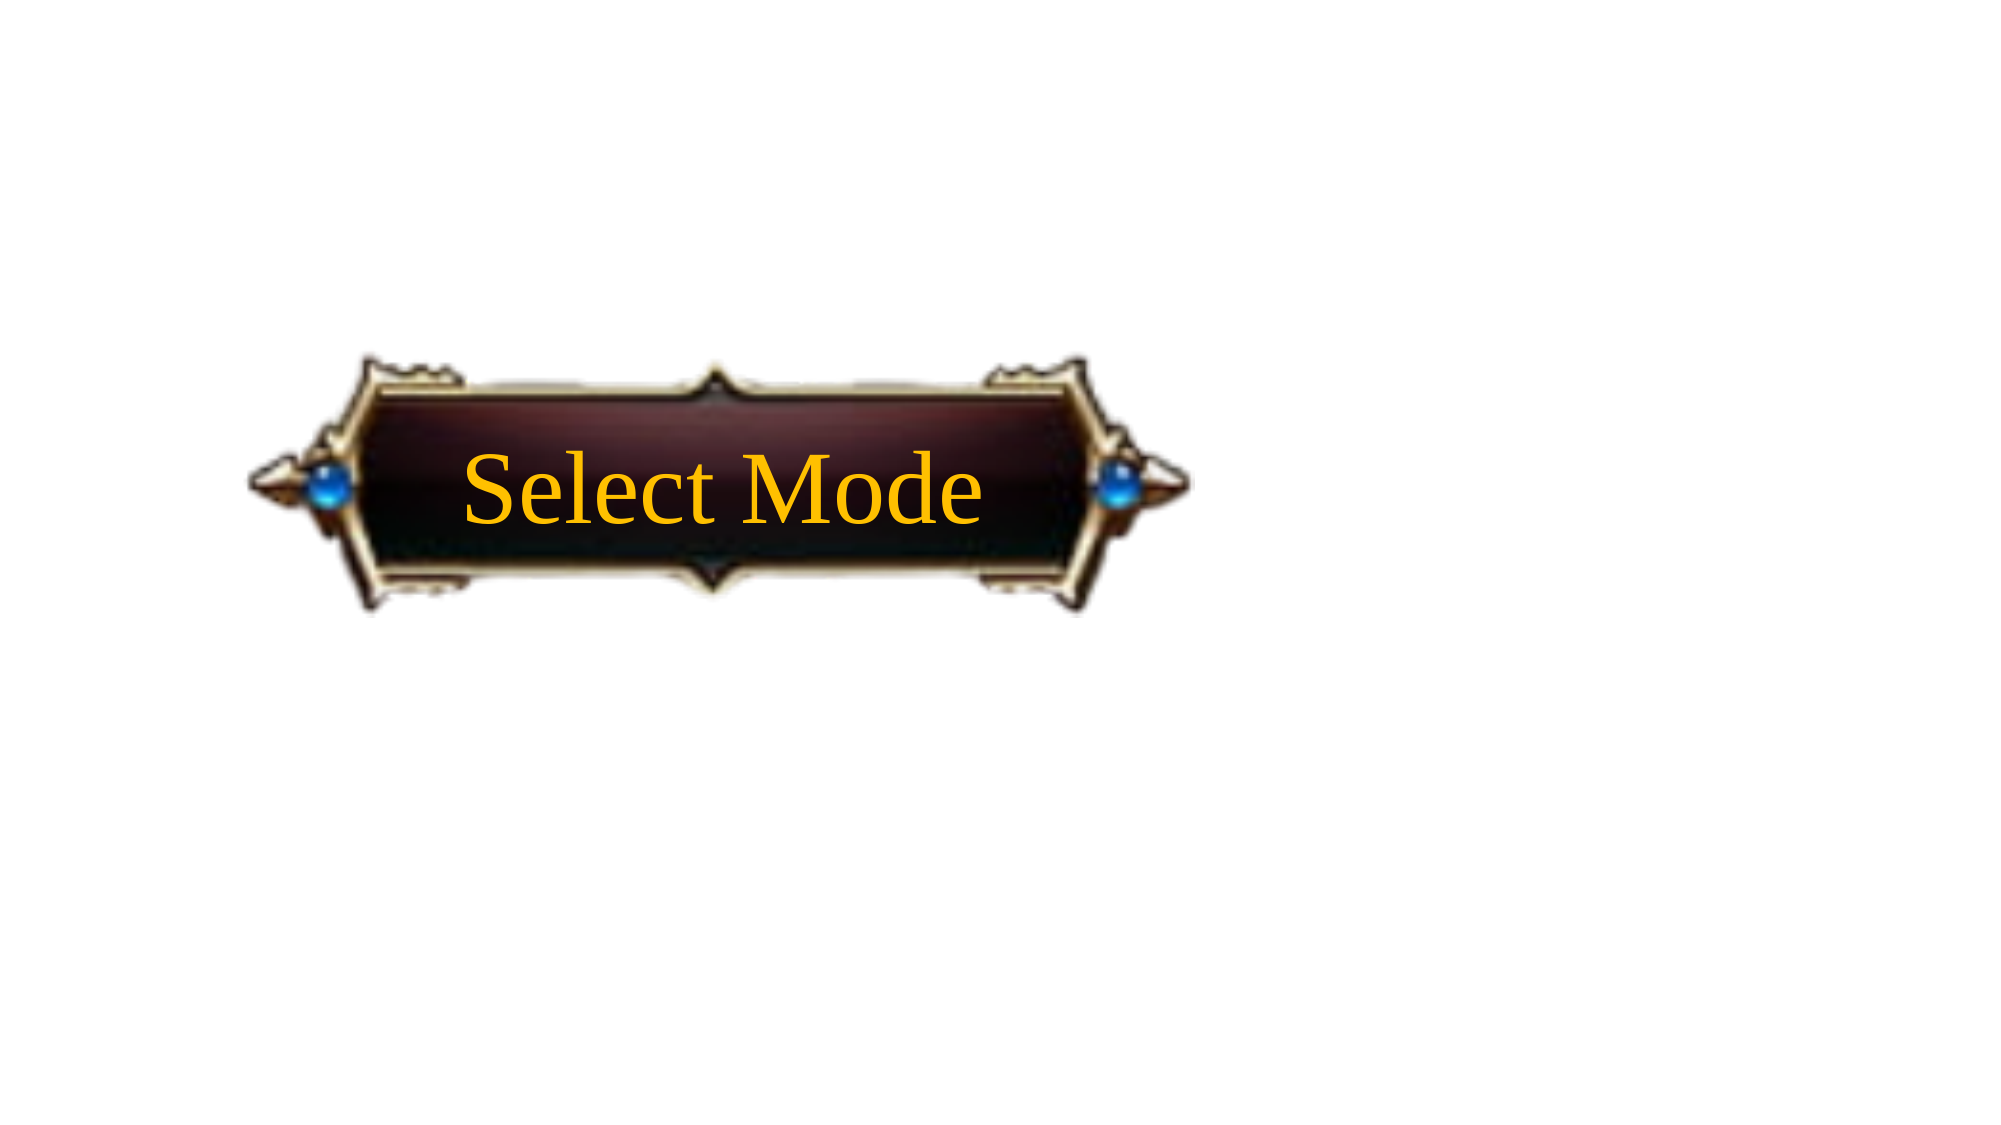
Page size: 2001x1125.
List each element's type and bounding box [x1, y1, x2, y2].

text_box [242, 346, 1195, 618]
